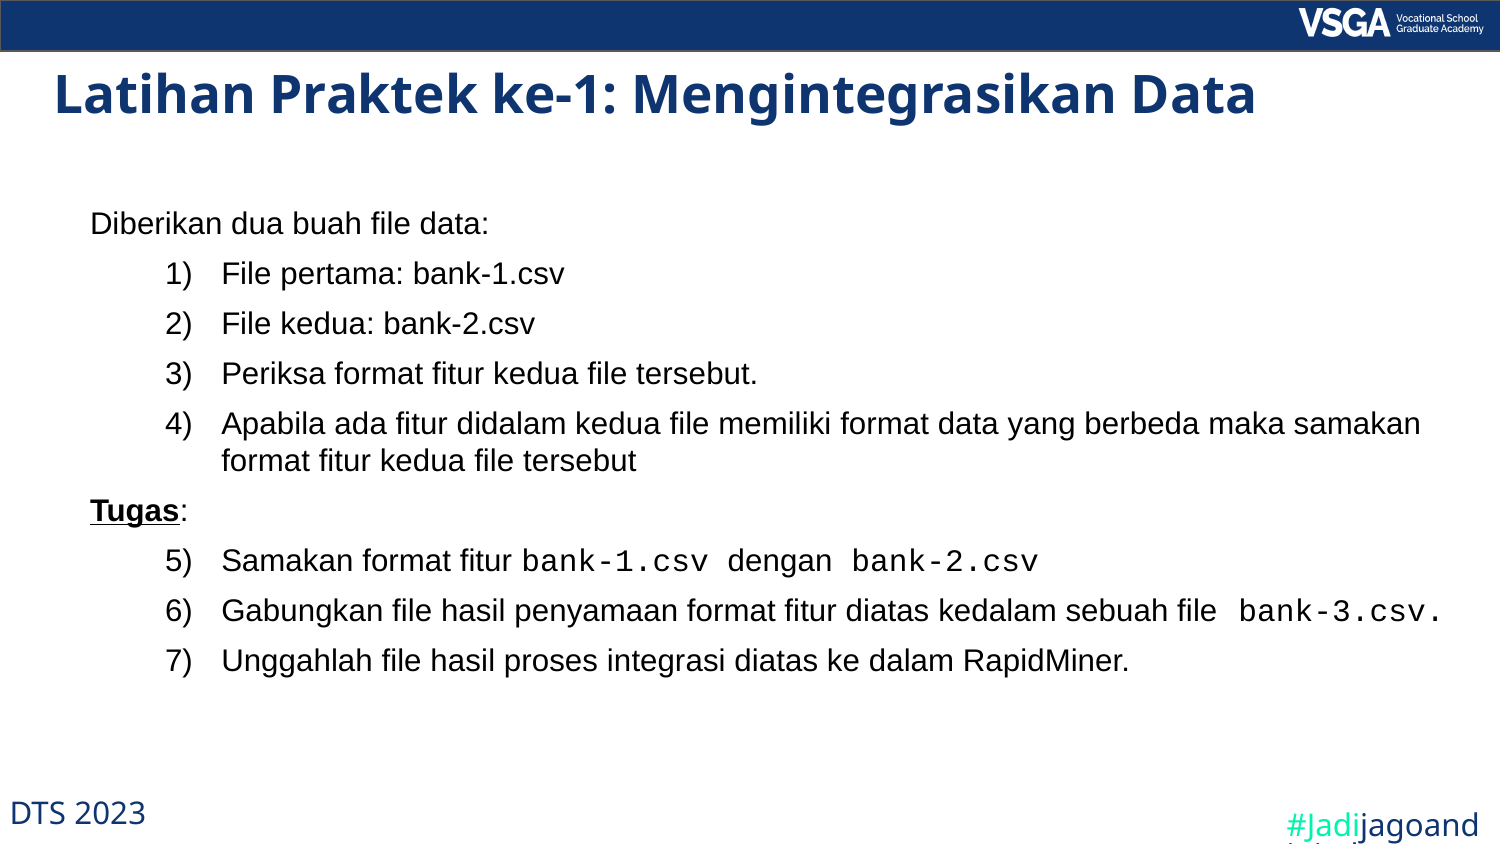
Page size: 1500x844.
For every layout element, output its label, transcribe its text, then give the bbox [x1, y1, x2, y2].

text_box Diberikan dua buah file data: File pertama: bank-1.csv File kedua: bank-2.csv Periksa format fitur kedua file tersebut. Apabila ada fitur didalam kedua file memiliki format data yang berbeda maka samakan format fitur kedua file tersebut Tugas: Samakan format fitur bank-1.csv dengan bank-2.csv Gabungkan file hasil penyamaan format fitur diatas kedalam sebuah file bank-3.csv. Unggahlah file hasil proses integrasi diatas ke dalam RapidMiner. [74, 195, 1498, 736]
text_box Latihan Praktek ke-1: Mengintegrasikan Data [38, 45, 1436, 140]
subtitle #Jadijagoandigital [1271, 797, 1500, 830]
text_box [0, 0, 1279, 52]
subtitle DTS 2023 [0, 785, 608, 818]
picture [1284, 0, 1499, 79]
